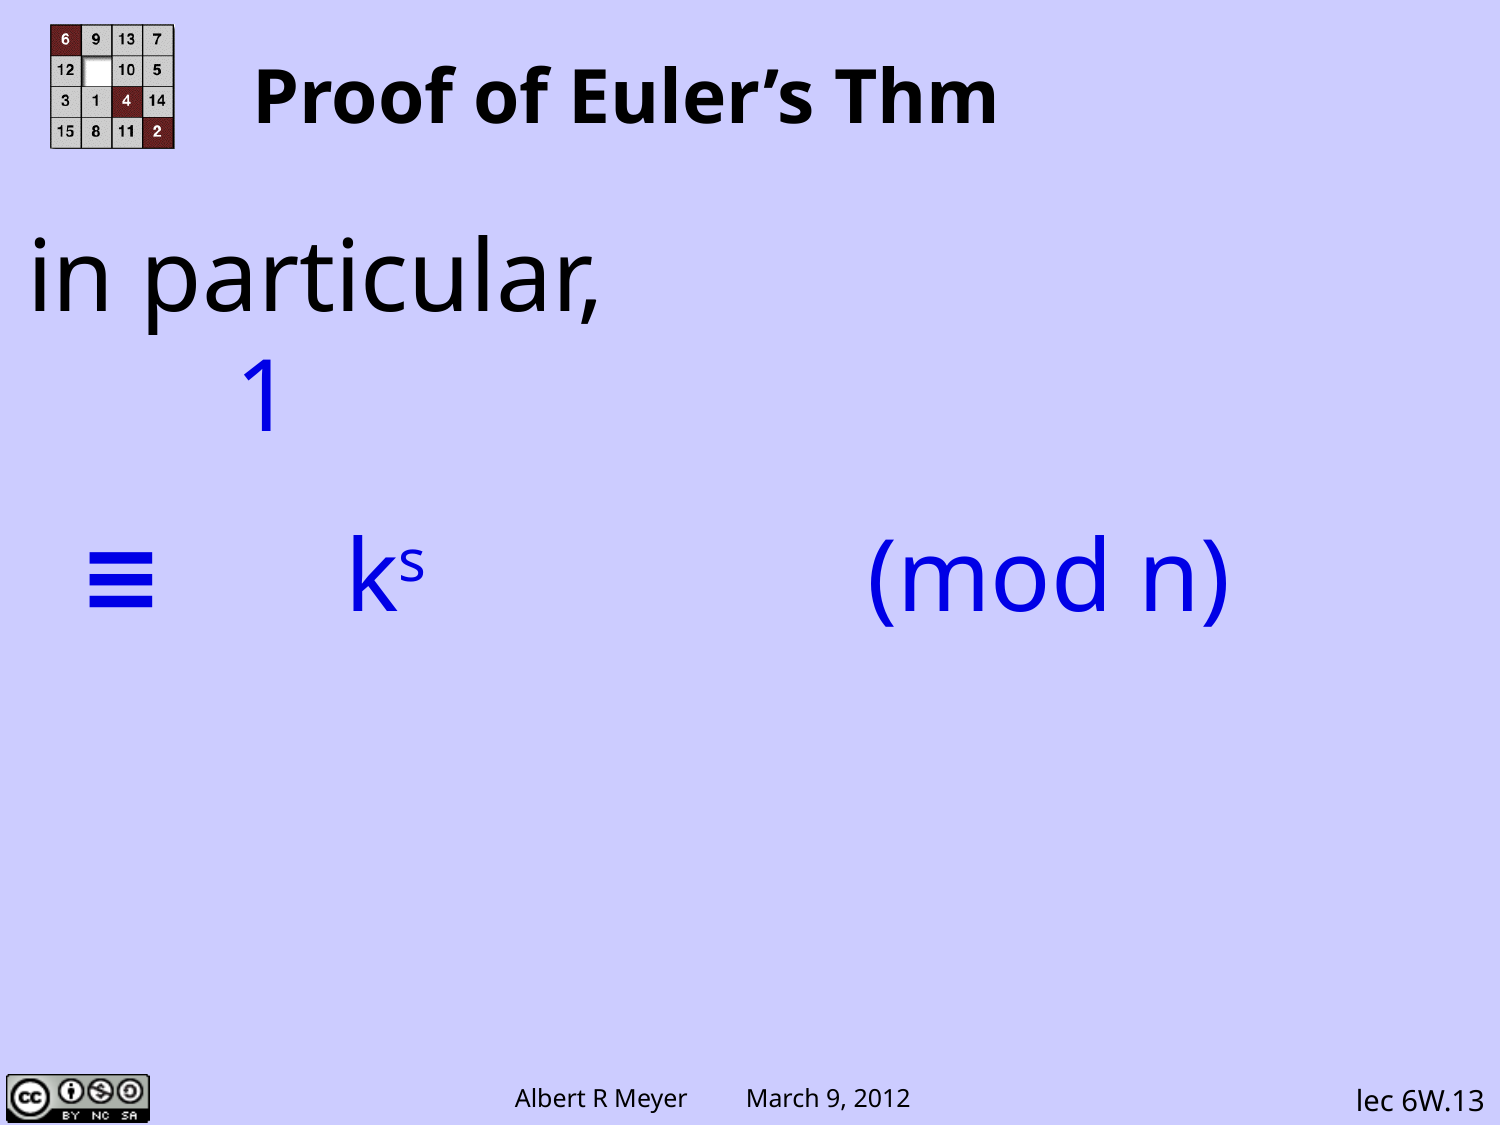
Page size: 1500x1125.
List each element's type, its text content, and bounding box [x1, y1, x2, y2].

picture [6, 1074, 150, 1123]
text_box in particular, 1 ≡ ks (mod n) [12, 203, 1488, 639]
picture [50, 24, 175, 149]
slide_number lec 6W.13 [1062, 1074, 1500, 1125]
title Proof of Euler’s Thm [237, 0, 1476, 188]
